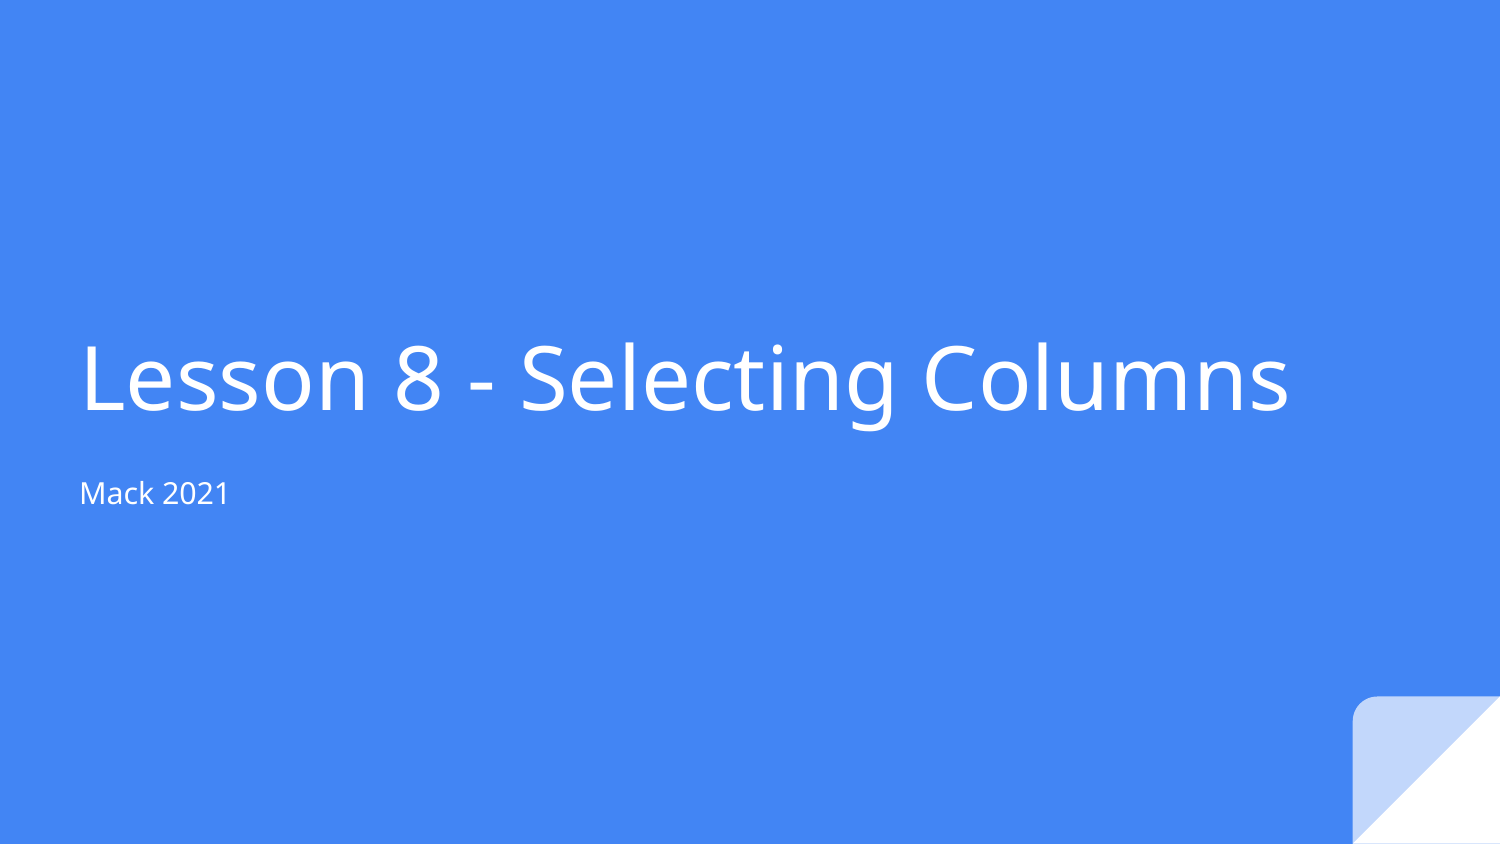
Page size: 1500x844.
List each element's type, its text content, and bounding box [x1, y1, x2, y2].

title Lesson 8 - Selecting Columns [64, 298, 1413, 452]
subtitle Mack 2021 [64, 457, 1413, 529]
